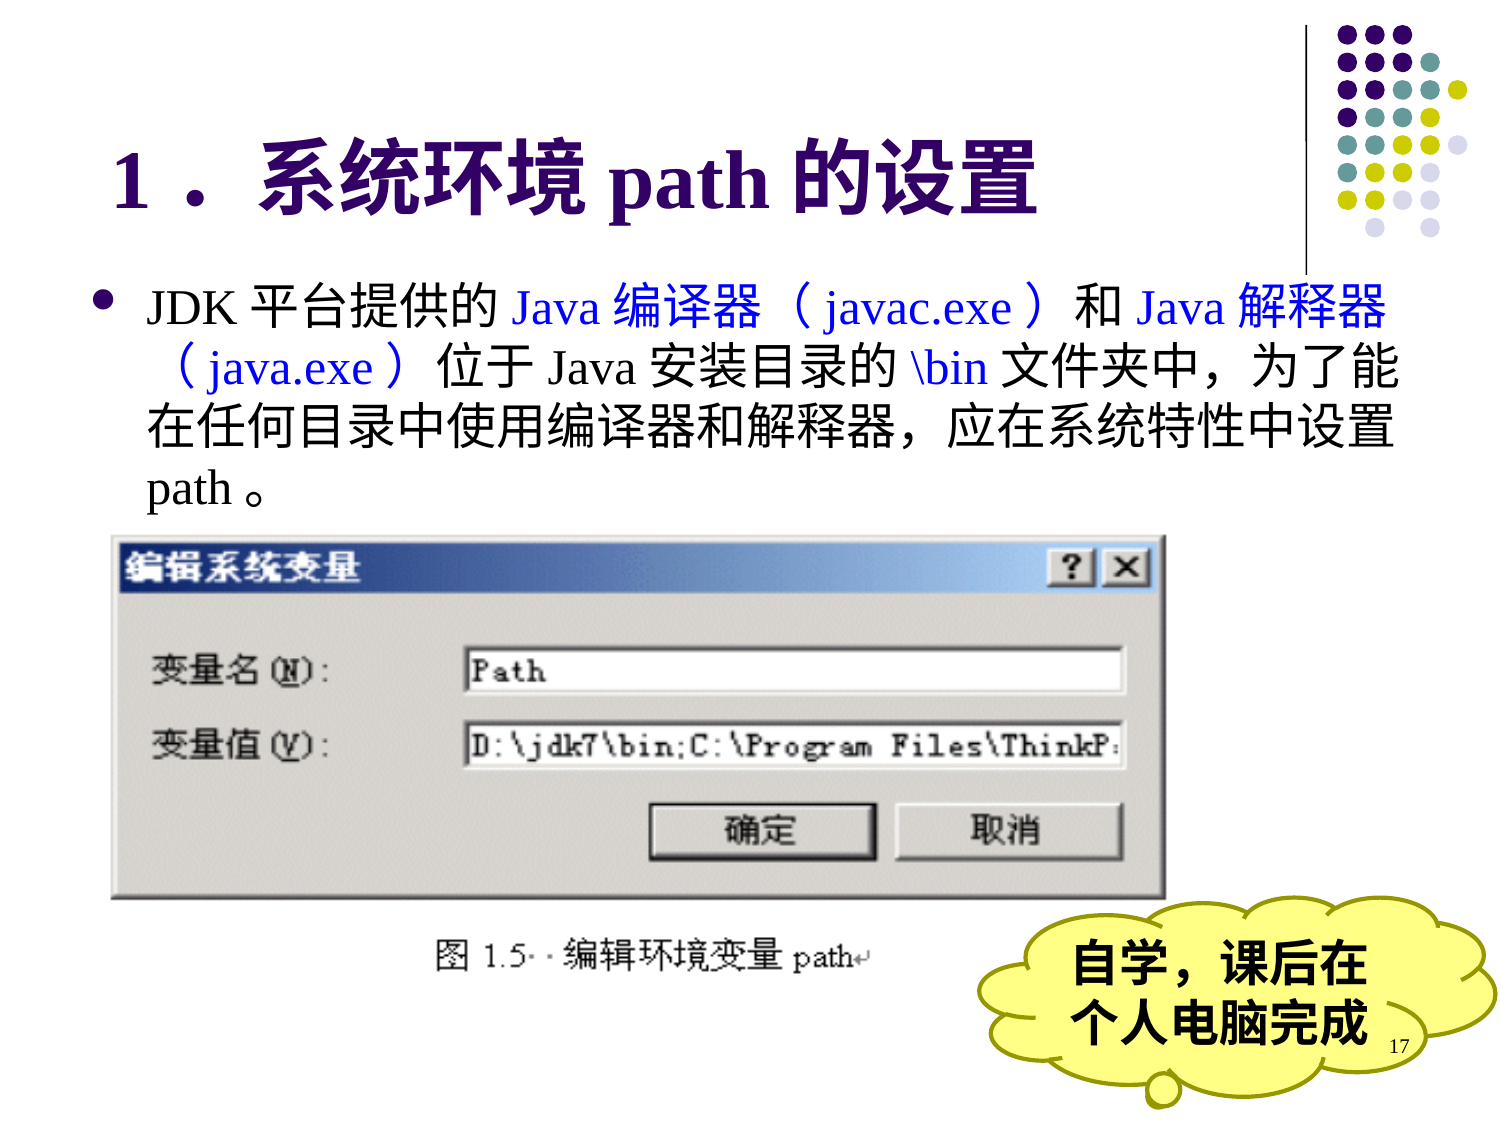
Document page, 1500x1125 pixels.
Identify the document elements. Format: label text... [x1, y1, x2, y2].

slide_number 17 [1074, 1024, 1426, 1101]
list JDK平台提供的Java编译器（javac.exe）和Java解释器（java.exe）位于Java安装目录的\bin文件夹中，为了能在任何目录中使用编译器和解释器，应在系统特性中设置path。 [74, 266, 1426, 1006]
title 1．系统环境path的设置 [74, 19, 1313, 233]
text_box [93, 527, 1169, 978]
text_box 自学，课后在个人电脑完成 [977, 895, 1498, 1078]
text_box 自学，课后在个人电脑完成 [1146, 1101, 1179, 1110]
